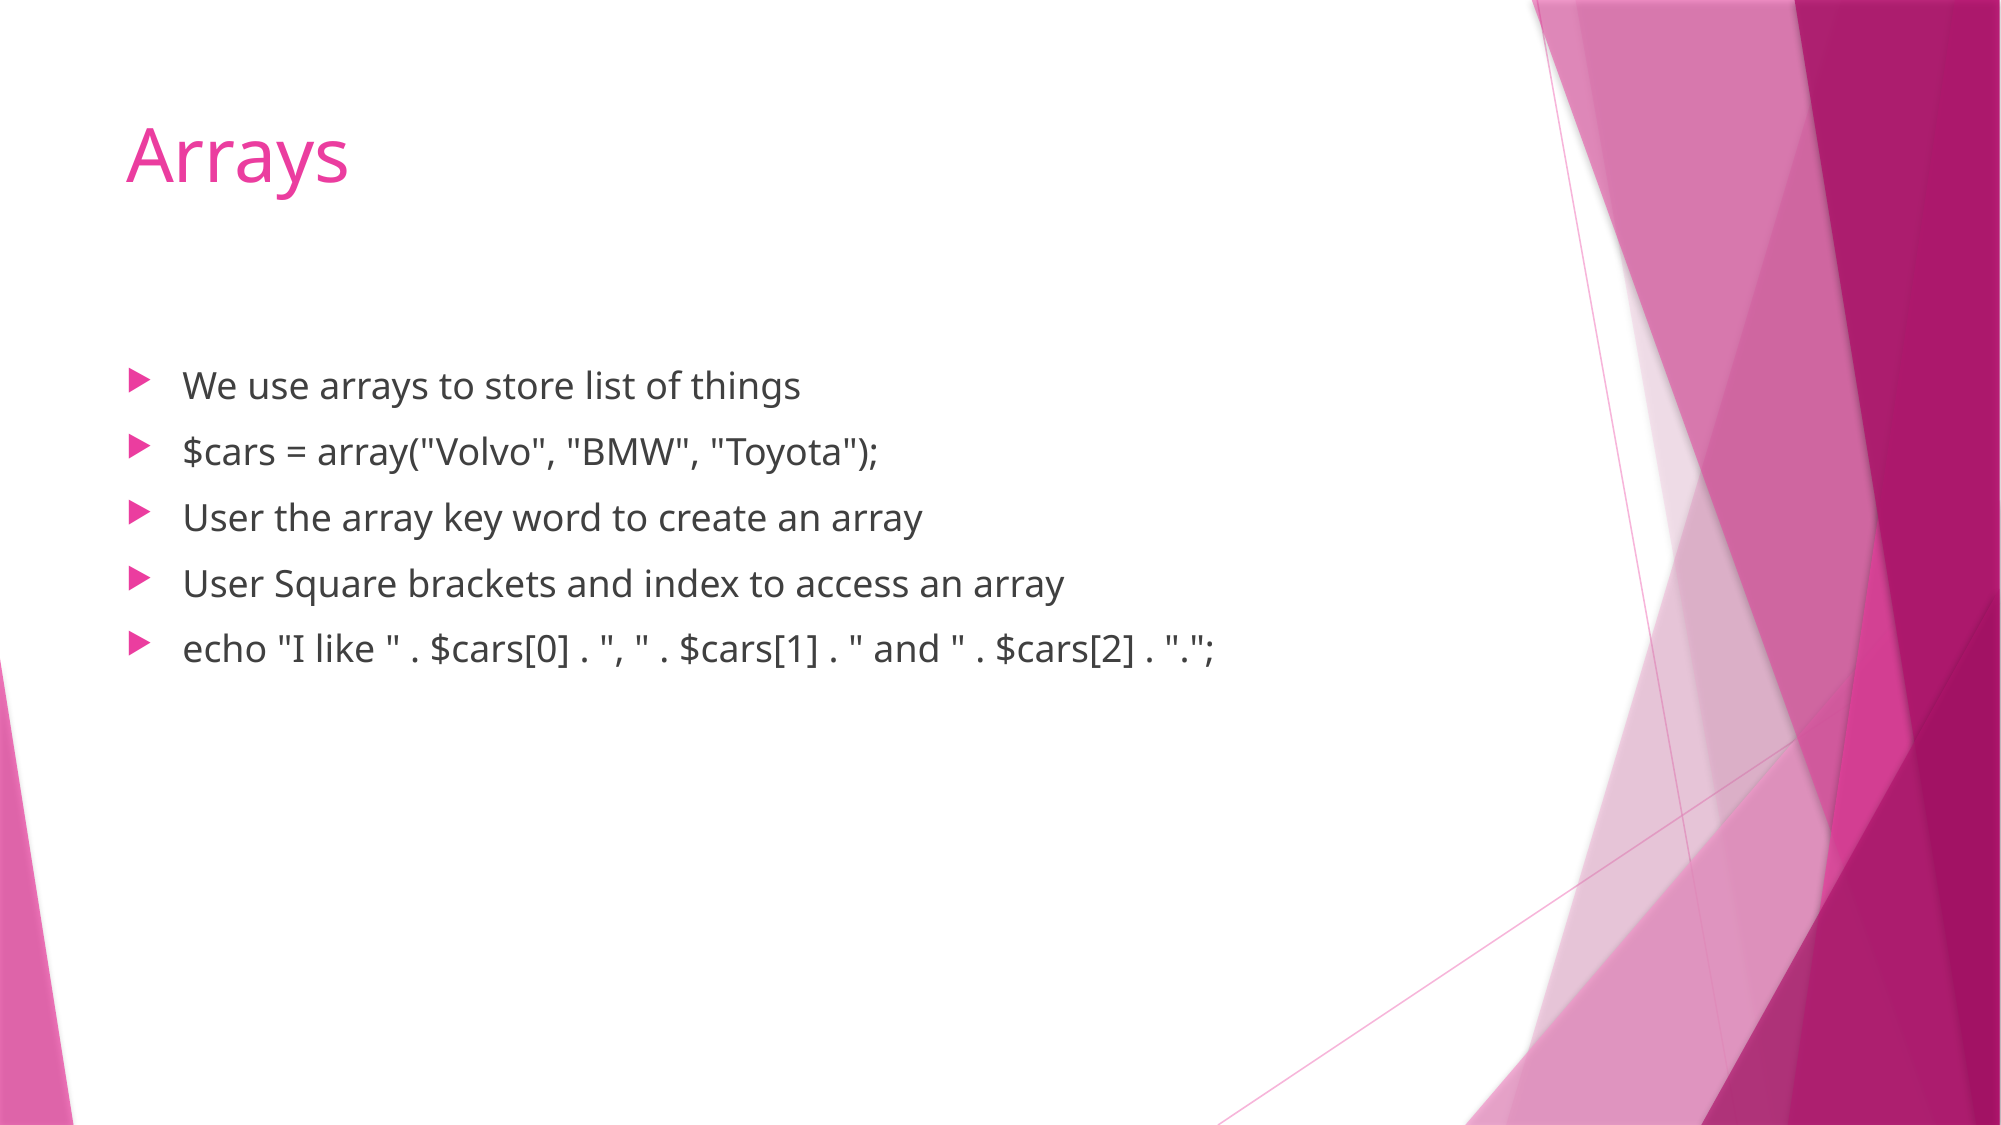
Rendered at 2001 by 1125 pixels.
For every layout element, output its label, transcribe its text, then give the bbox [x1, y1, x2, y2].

list We use arrays to store list of things $cars = array("Volvo", "BMW", "Toyota"); User the array key word to create an array User Square brackets and index to access an array echo "I like " . $cars[0] . ", " . $cars[1] . " and " . $cars[2] . "."; [111, 354, 1522, 992]
title Arrays [111, 99, 1522, 317]
